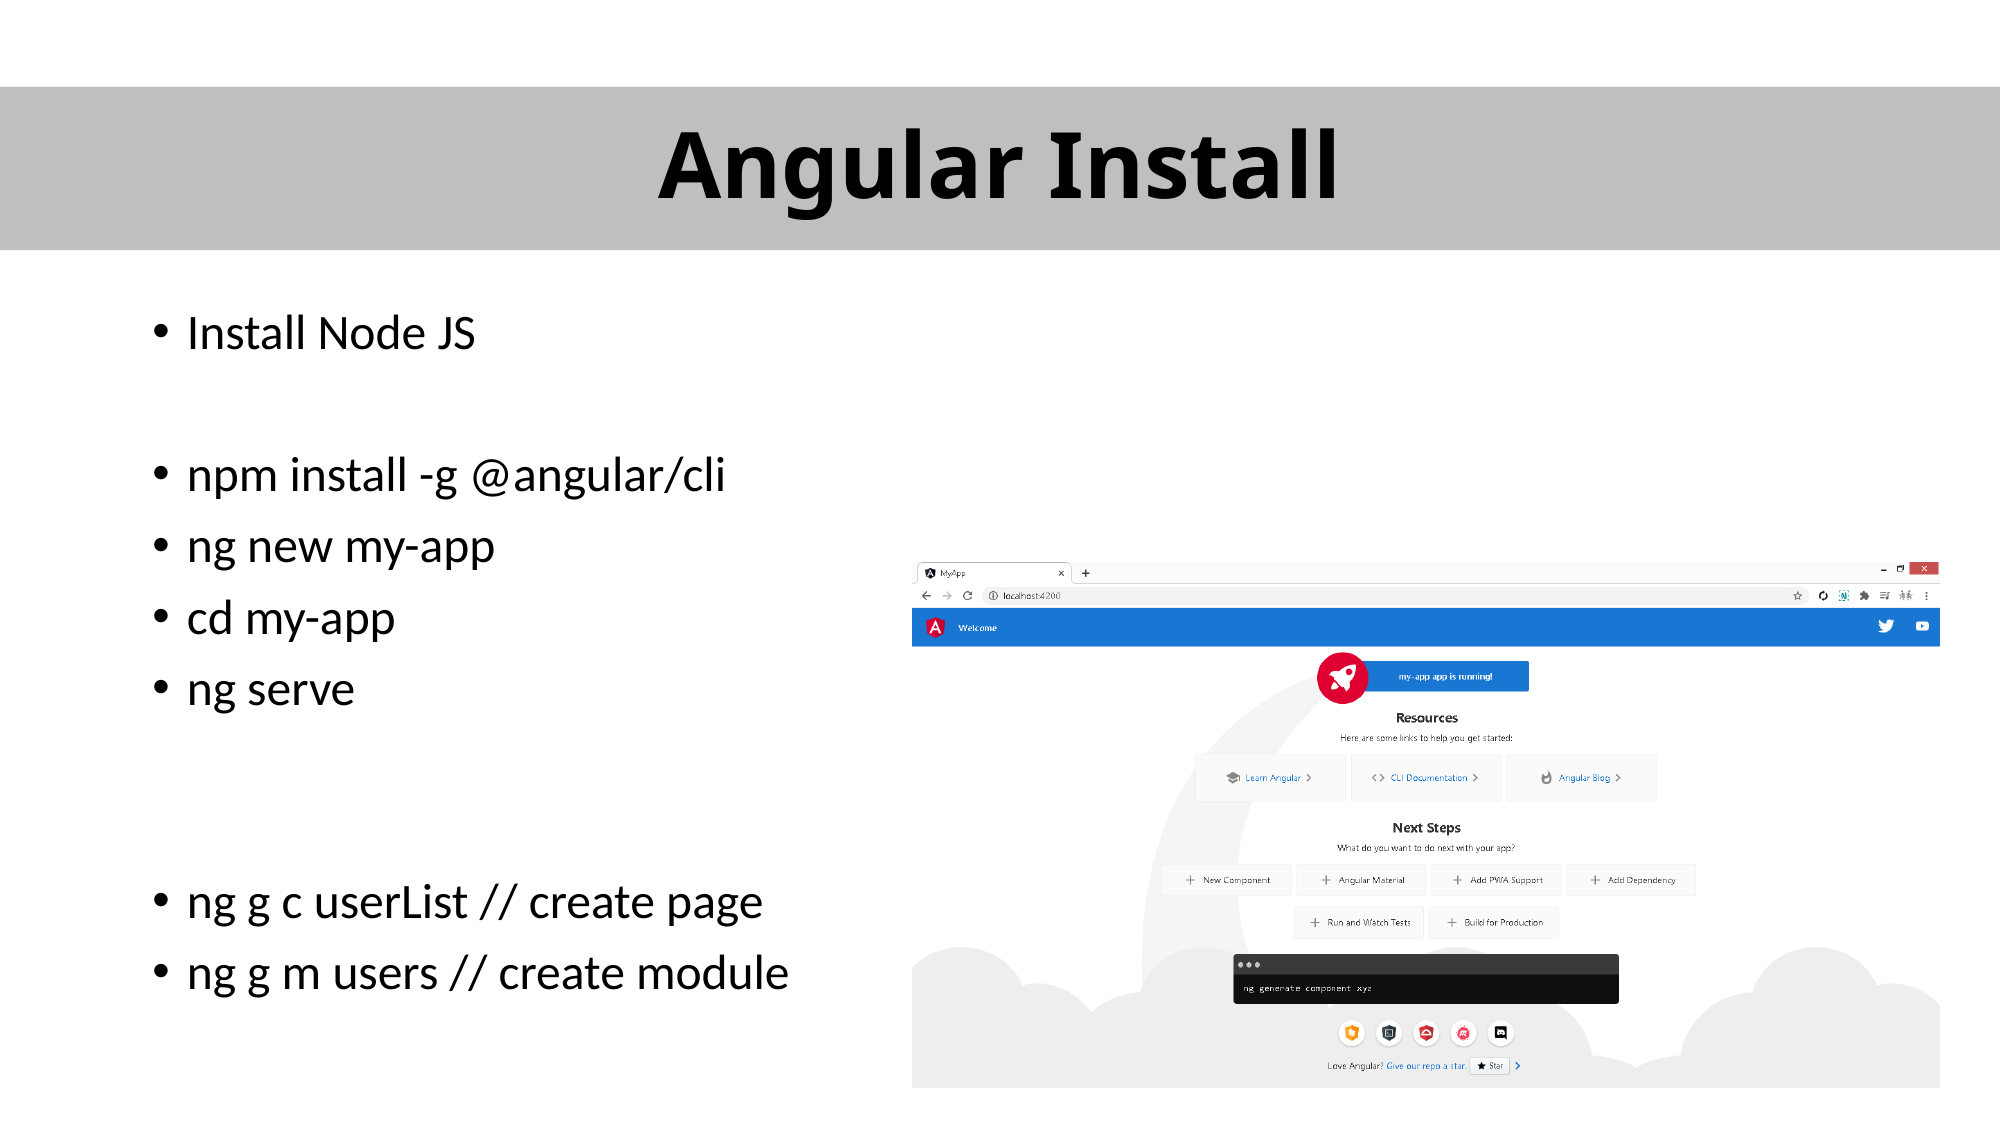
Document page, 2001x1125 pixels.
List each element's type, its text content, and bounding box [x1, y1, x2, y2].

list Install Node JS npm install -g @angular/cli ng new my-app cd my-app ng serve ng g c userList // create page ng g m users // create module [137, 299, 1863, 1014]
title Angular Install [0, 86, 2000, 251]
picture [912, 562, 1940, 1088]
